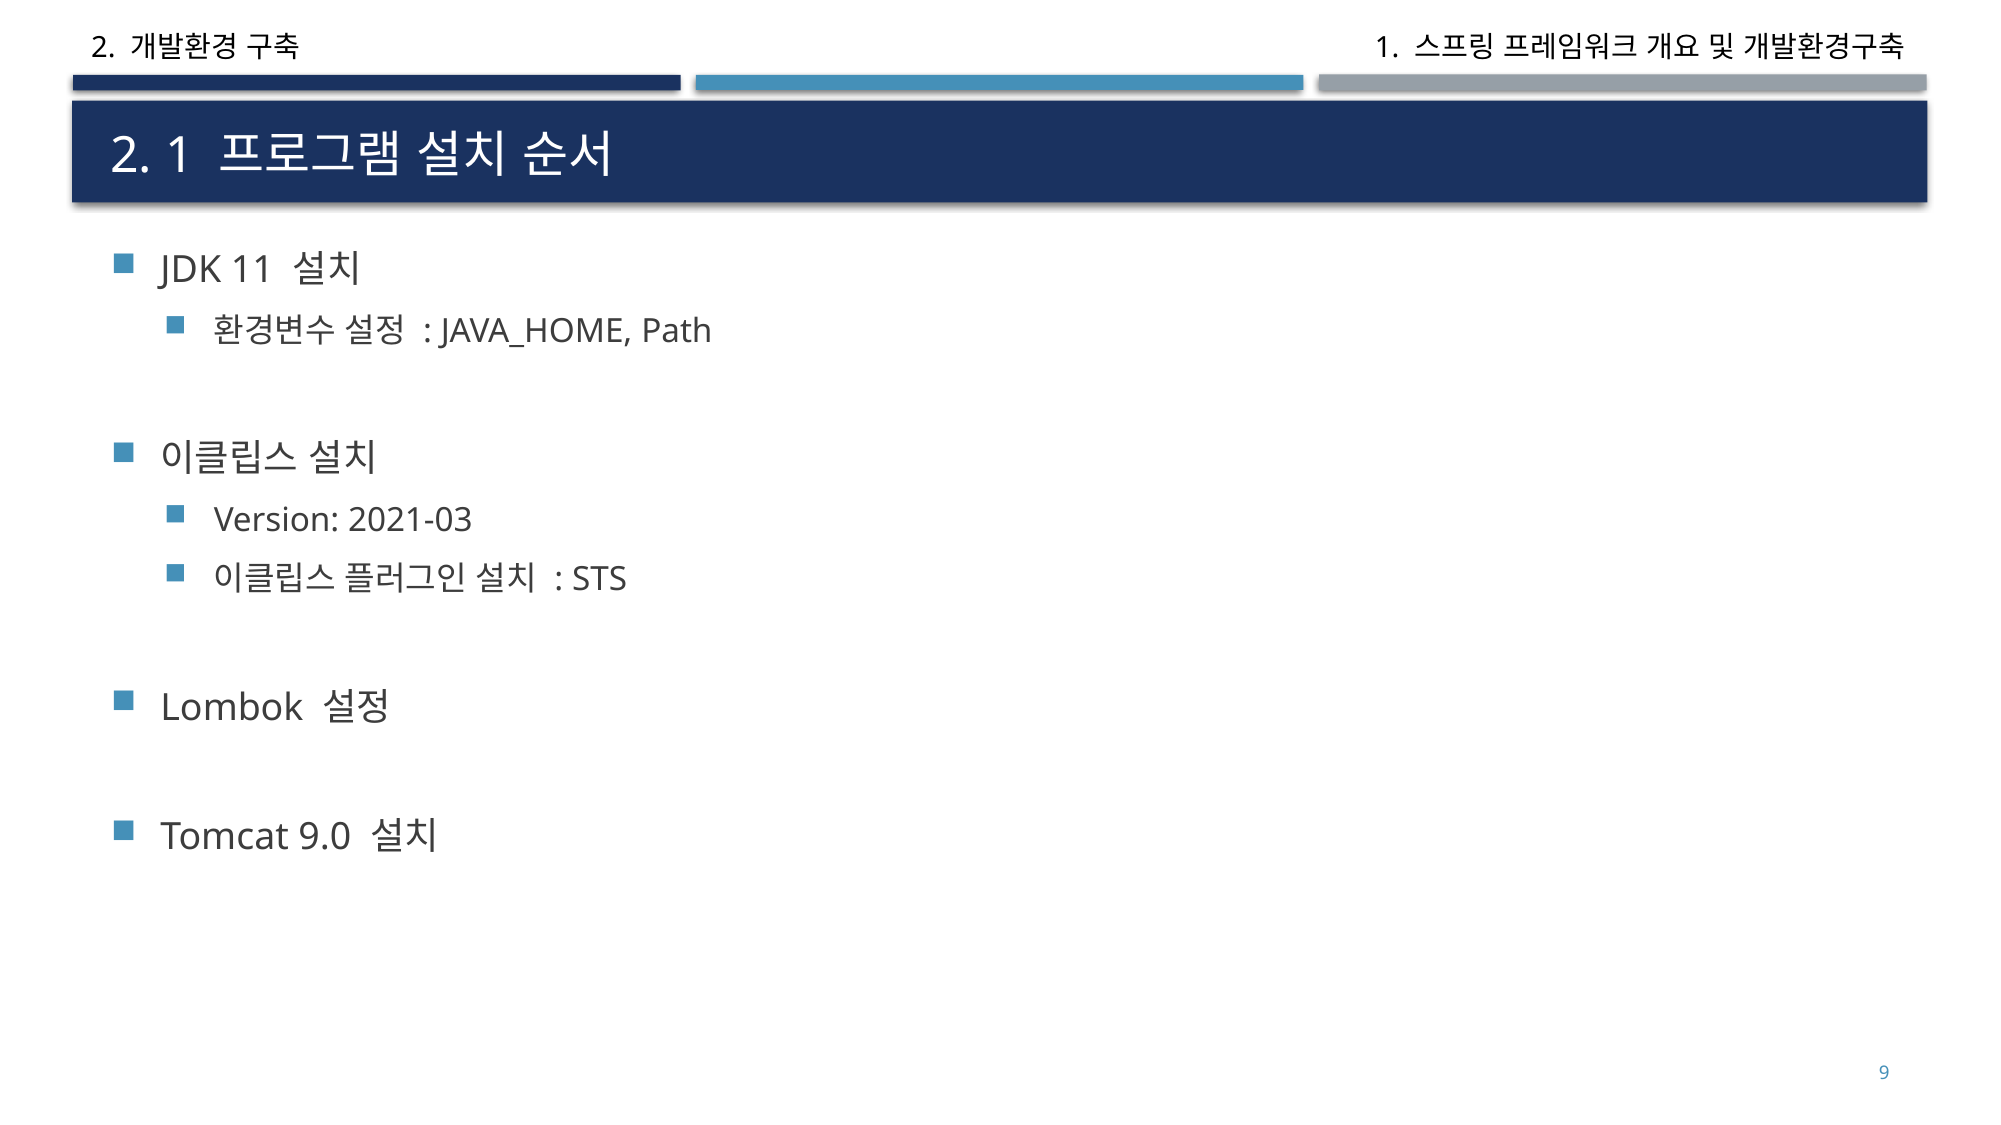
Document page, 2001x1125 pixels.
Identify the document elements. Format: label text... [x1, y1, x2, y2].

text_box 2. 개발환경 구축 [76, 20, 677, 71]
title 2. 1 프로그램 설치 순서 [95, 107, 1905, 191]
list JDK 11 설치 환경변수 설정 : JAVA_HOME, Path 이클립스 설치 Version: 2021-03 이클립스 플러그인 설치 : STS Lombok 설정 Tomcat 9.0 설치 [95, 237, 1905, 1030]
slide_number 10 [1732, 1043, 1905, 1104]
